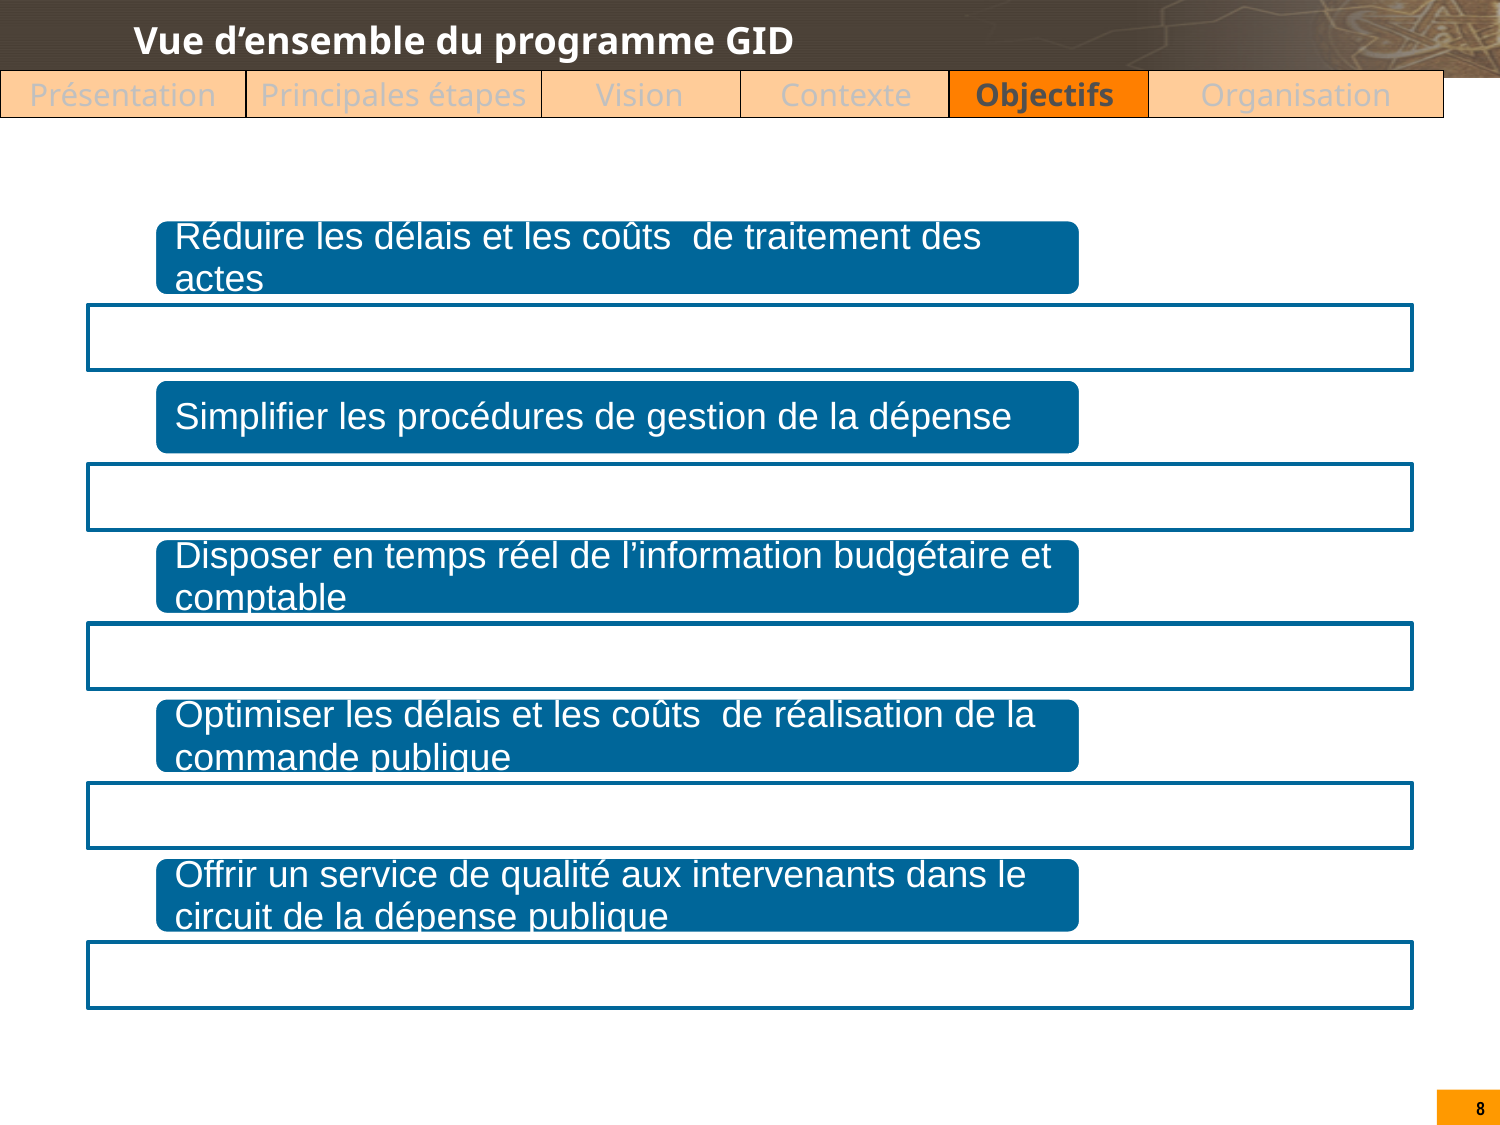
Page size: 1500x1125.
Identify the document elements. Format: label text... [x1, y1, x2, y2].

text_box Principales étapes [246, 70, 542, 118]
text_box Vision [542, 70, 741, 118]
picture [1444, 70, 1500, 78]
text_box Vue d’ensemble du programme GID [117, 9, 1500, 70]
text_box Objectifs [949, 70, 1148, 118]
text_box Contexte [741, 70, 949, 118]
picture [0, 0, 1500, 70]
text_box Présentation [0, 70, 246, 118]
text_box 8 [1436, 1089, 1500, 1125]
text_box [87, 210, 1413, 1008]
text_box Organisation [1148, 70, 1444, 118]
